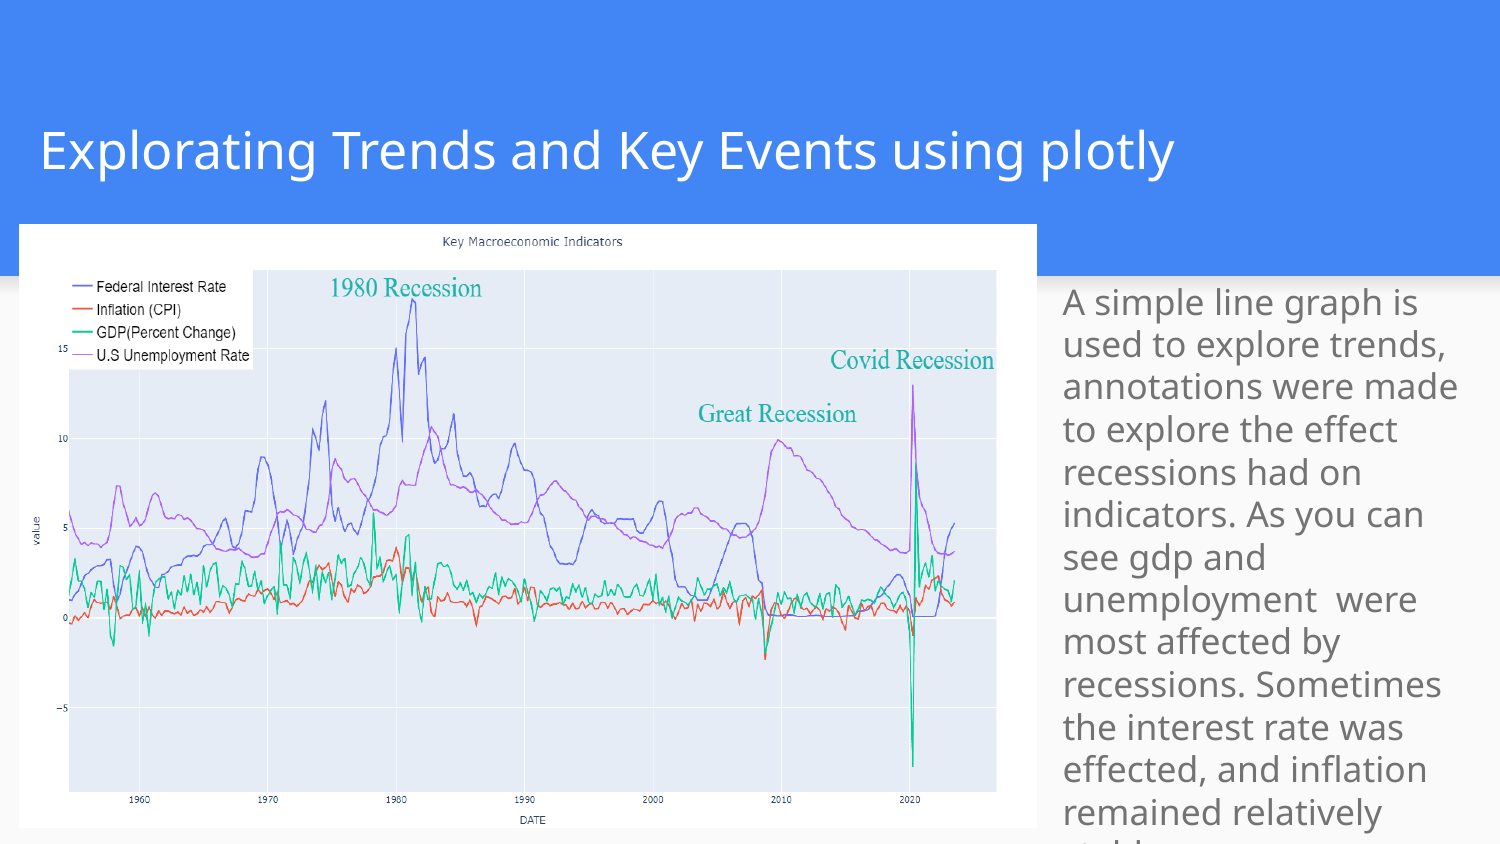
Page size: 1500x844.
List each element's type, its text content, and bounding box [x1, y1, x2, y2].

picture [19, 223, 1037, 828]
text_box A simple line graph is used to explore trends, annotations were made to explore the effect recessions had on indicators. As you can see gdp and unemployment were most affected by recessions. Sometimes the interest rate was effected, and inflation remained relatively stable. [1047, 264, 1500, 828]
title Explorating Trends and Key Events using plotly [11, 100, 1409, 195]
